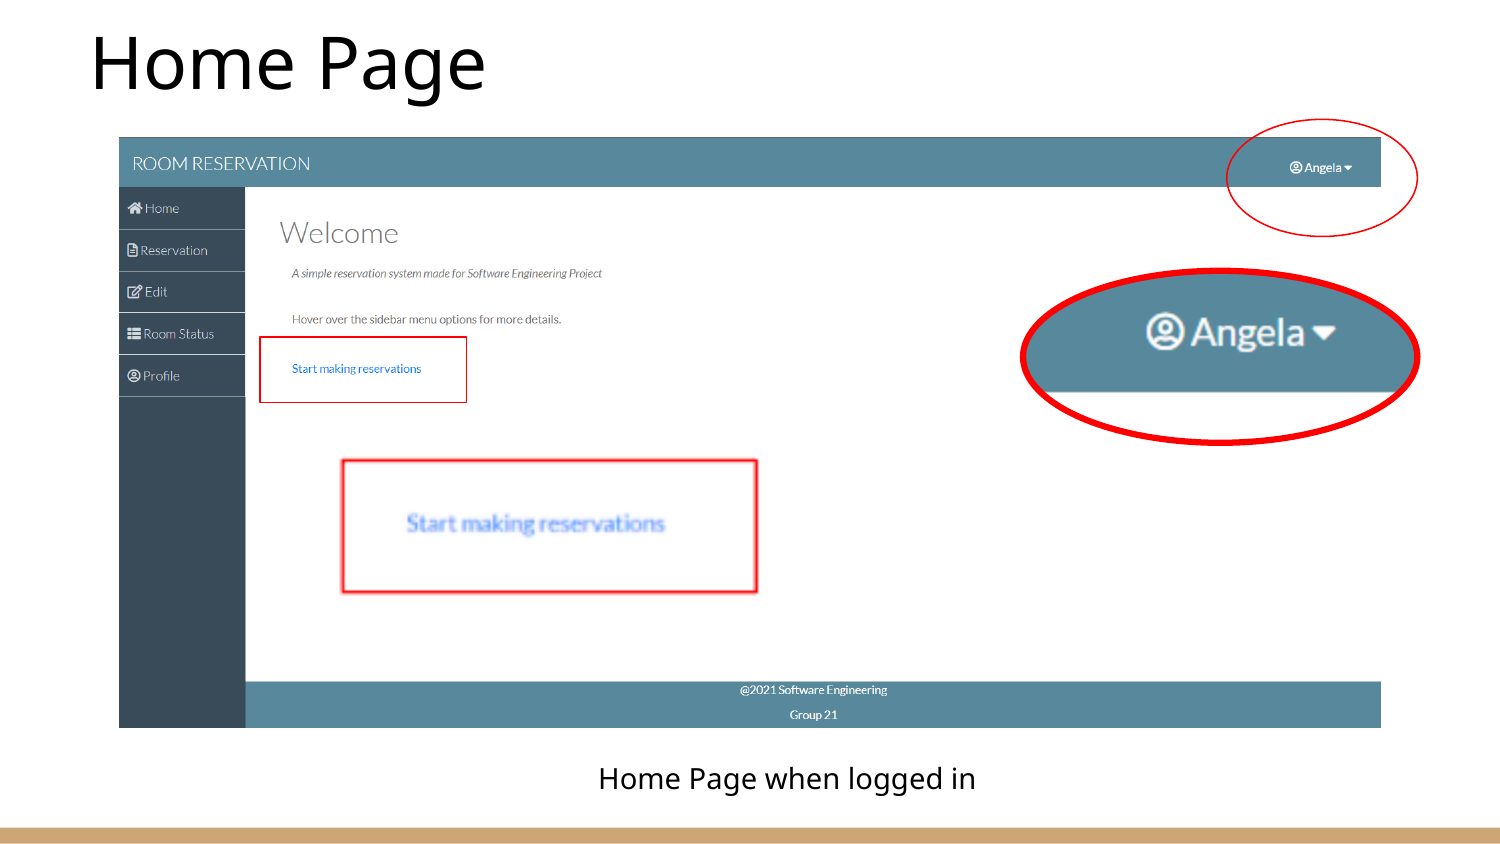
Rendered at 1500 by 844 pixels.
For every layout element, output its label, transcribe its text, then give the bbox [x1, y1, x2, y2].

text_box Home Page when logged in [583, 745, 1058, 811]
text_box [1257, 119, 1418, 222]
picture [119, 136, 1418, 729]
title Home Page [74, 31, 1336, 120]
